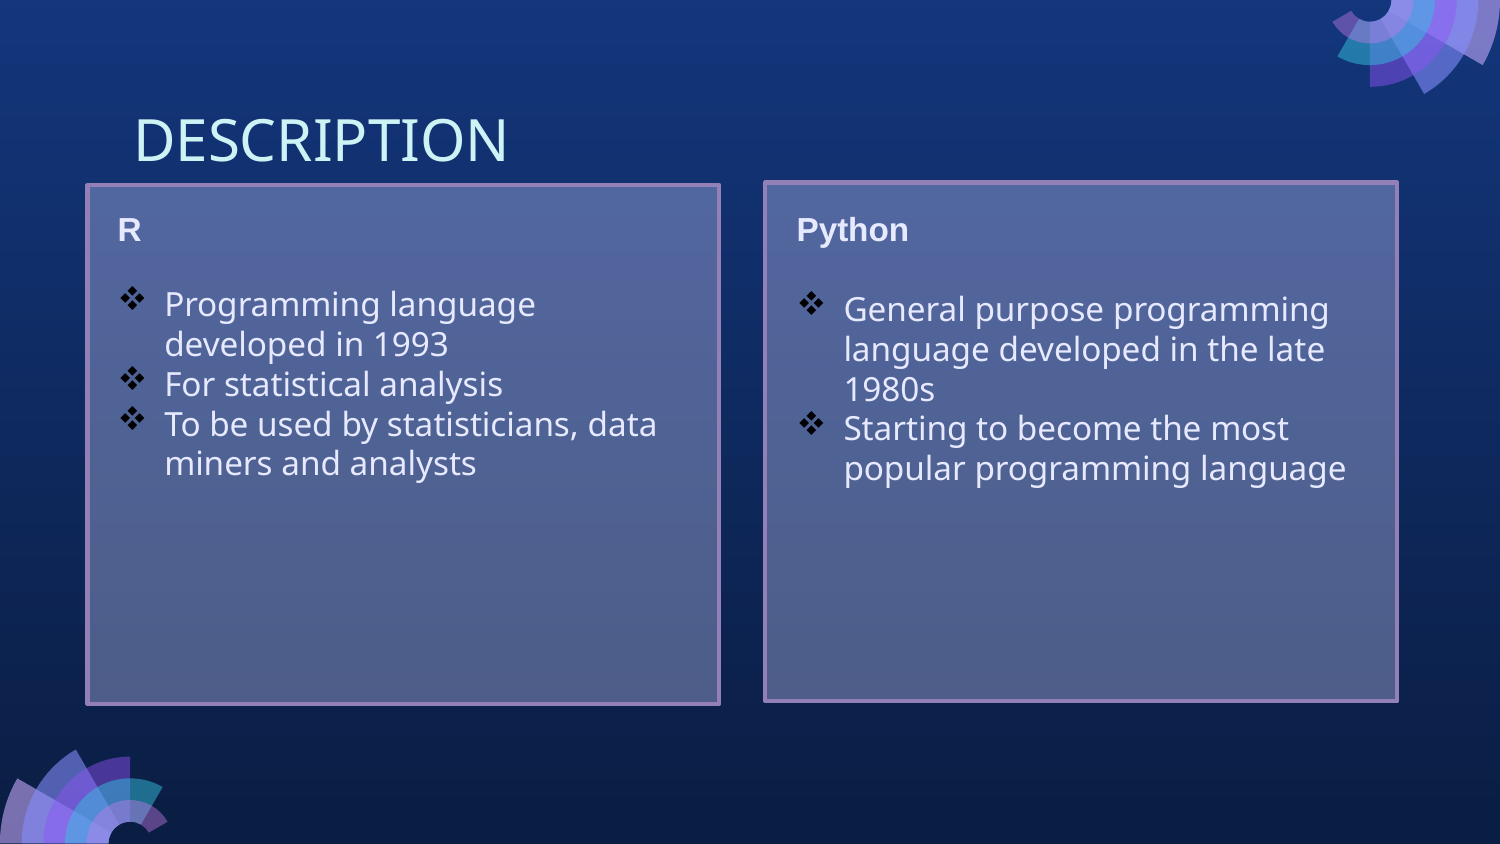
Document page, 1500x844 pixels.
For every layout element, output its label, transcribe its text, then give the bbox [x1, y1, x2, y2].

text_box [85, 183, 721, 706]
text_box R Programming language developed in 1993 For statistical analysis To be used by statisticians, data miners and analysts [102, 200, 702, 630]
text_box Python General purpose programming language developed in the late 1980s Starting to become the most popular programming language [781, 200, 1381, 675]
title DESCRIPTION [118, 88, 1382, 183]
text_box [763, 180, 1399, 703]
